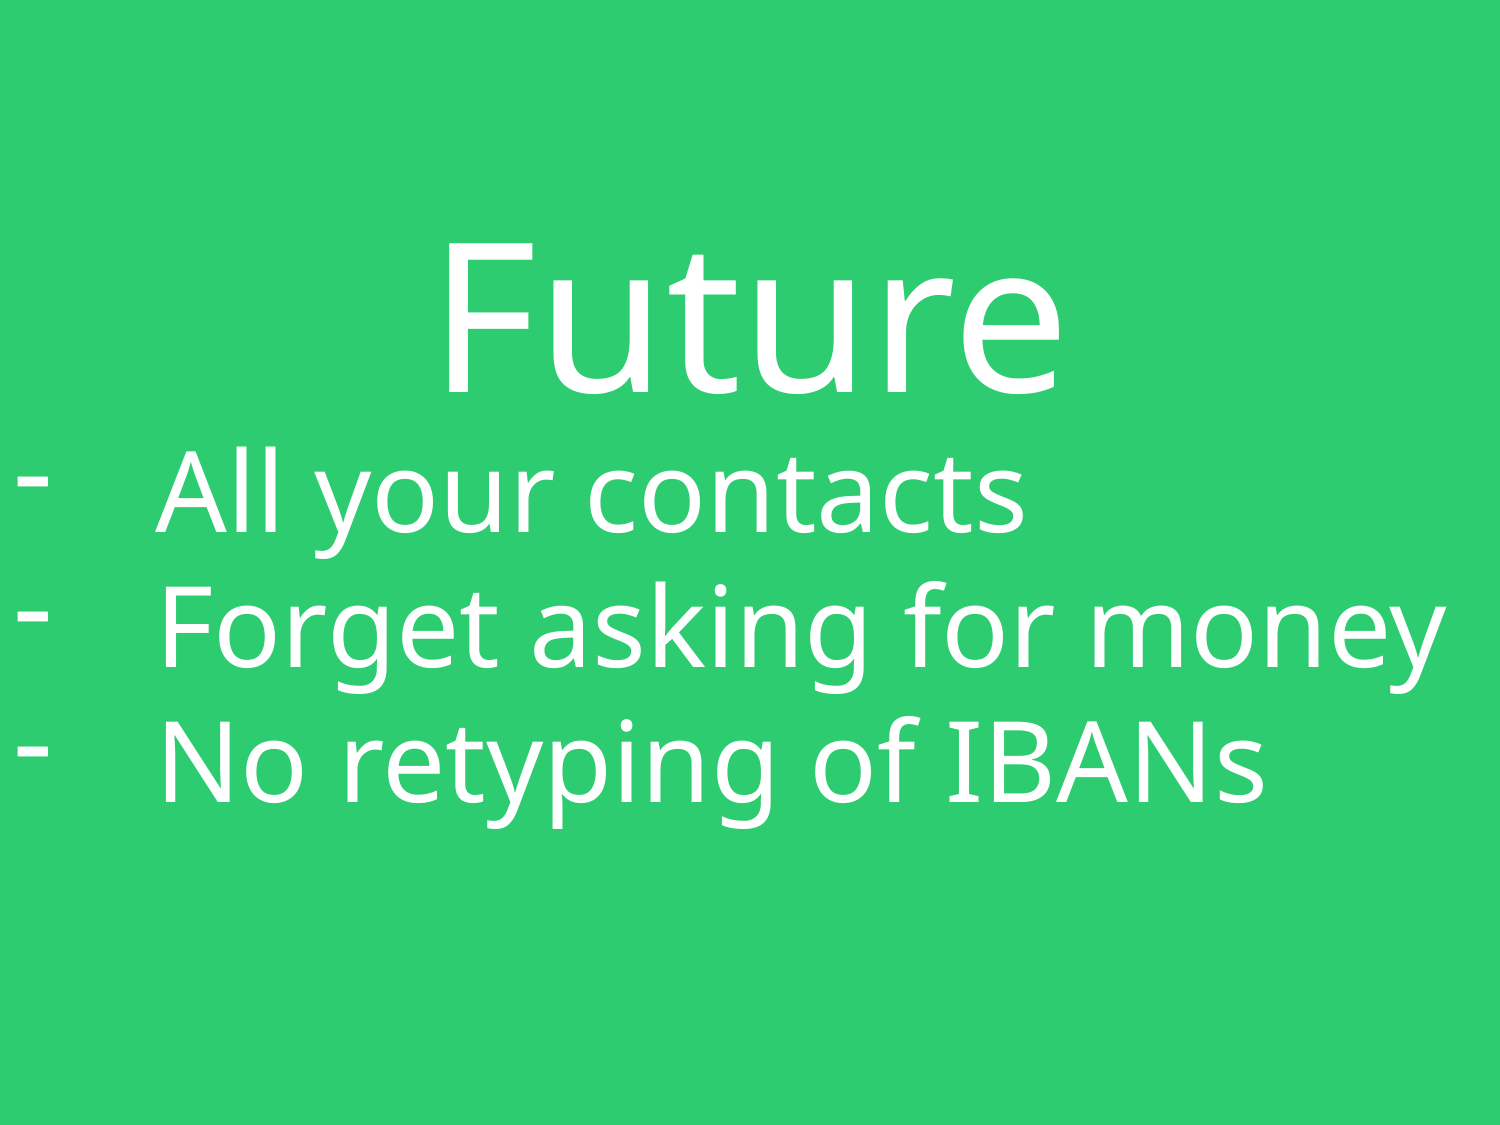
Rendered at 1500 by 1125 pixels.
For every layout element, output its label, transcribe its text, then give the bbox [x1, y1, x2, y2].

text_box All your contacts Forget asking for money No retyping of IBANs [0, 412, 1475, 968]
text_box Future [0, 176, 1500, 441]
